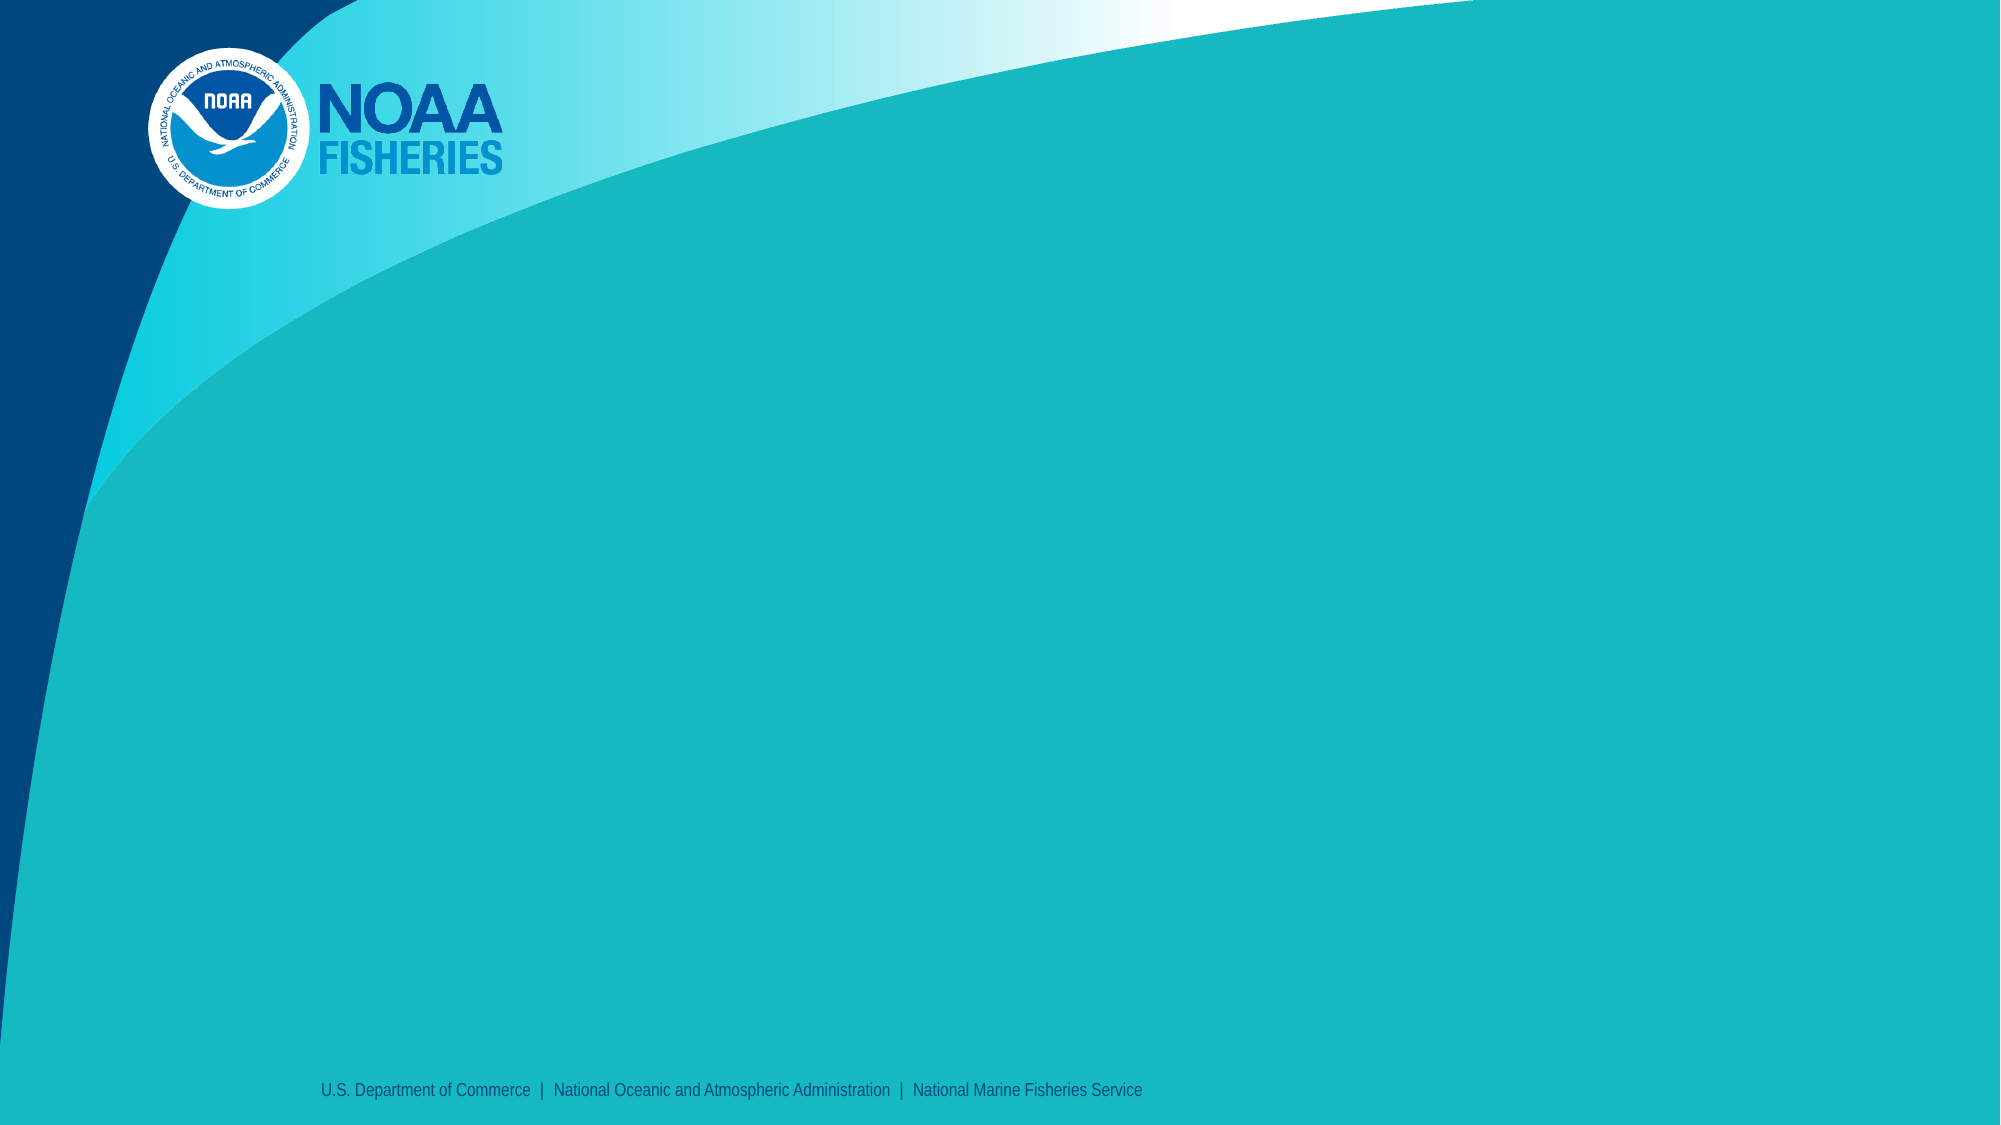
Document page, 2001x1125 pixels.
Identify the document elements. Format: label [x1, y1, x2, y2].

picture [148, 47, 503, 209]
